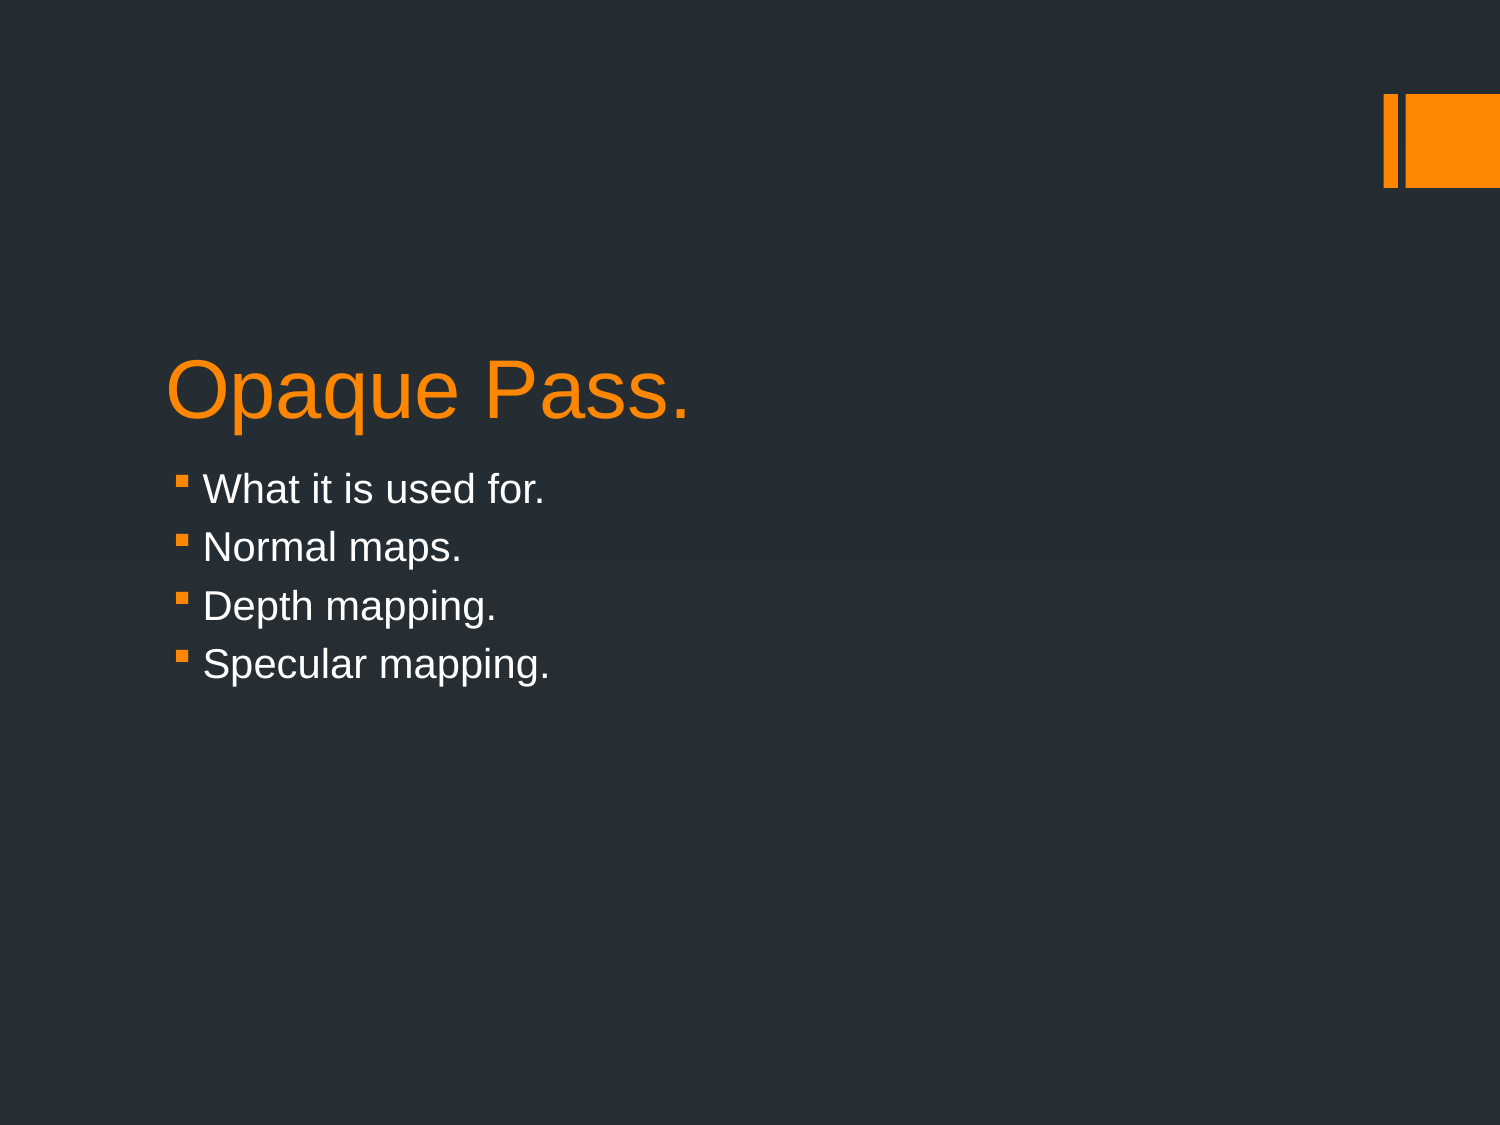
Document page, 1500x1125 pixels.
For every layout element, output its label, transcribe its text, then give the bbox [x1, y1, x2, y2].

title Opaque Pass. [150, 253, 1350, 443]
list What it is used for. Normal maps. Depth mapping. Specular mapping. [150, 454, 1350, 1035]
